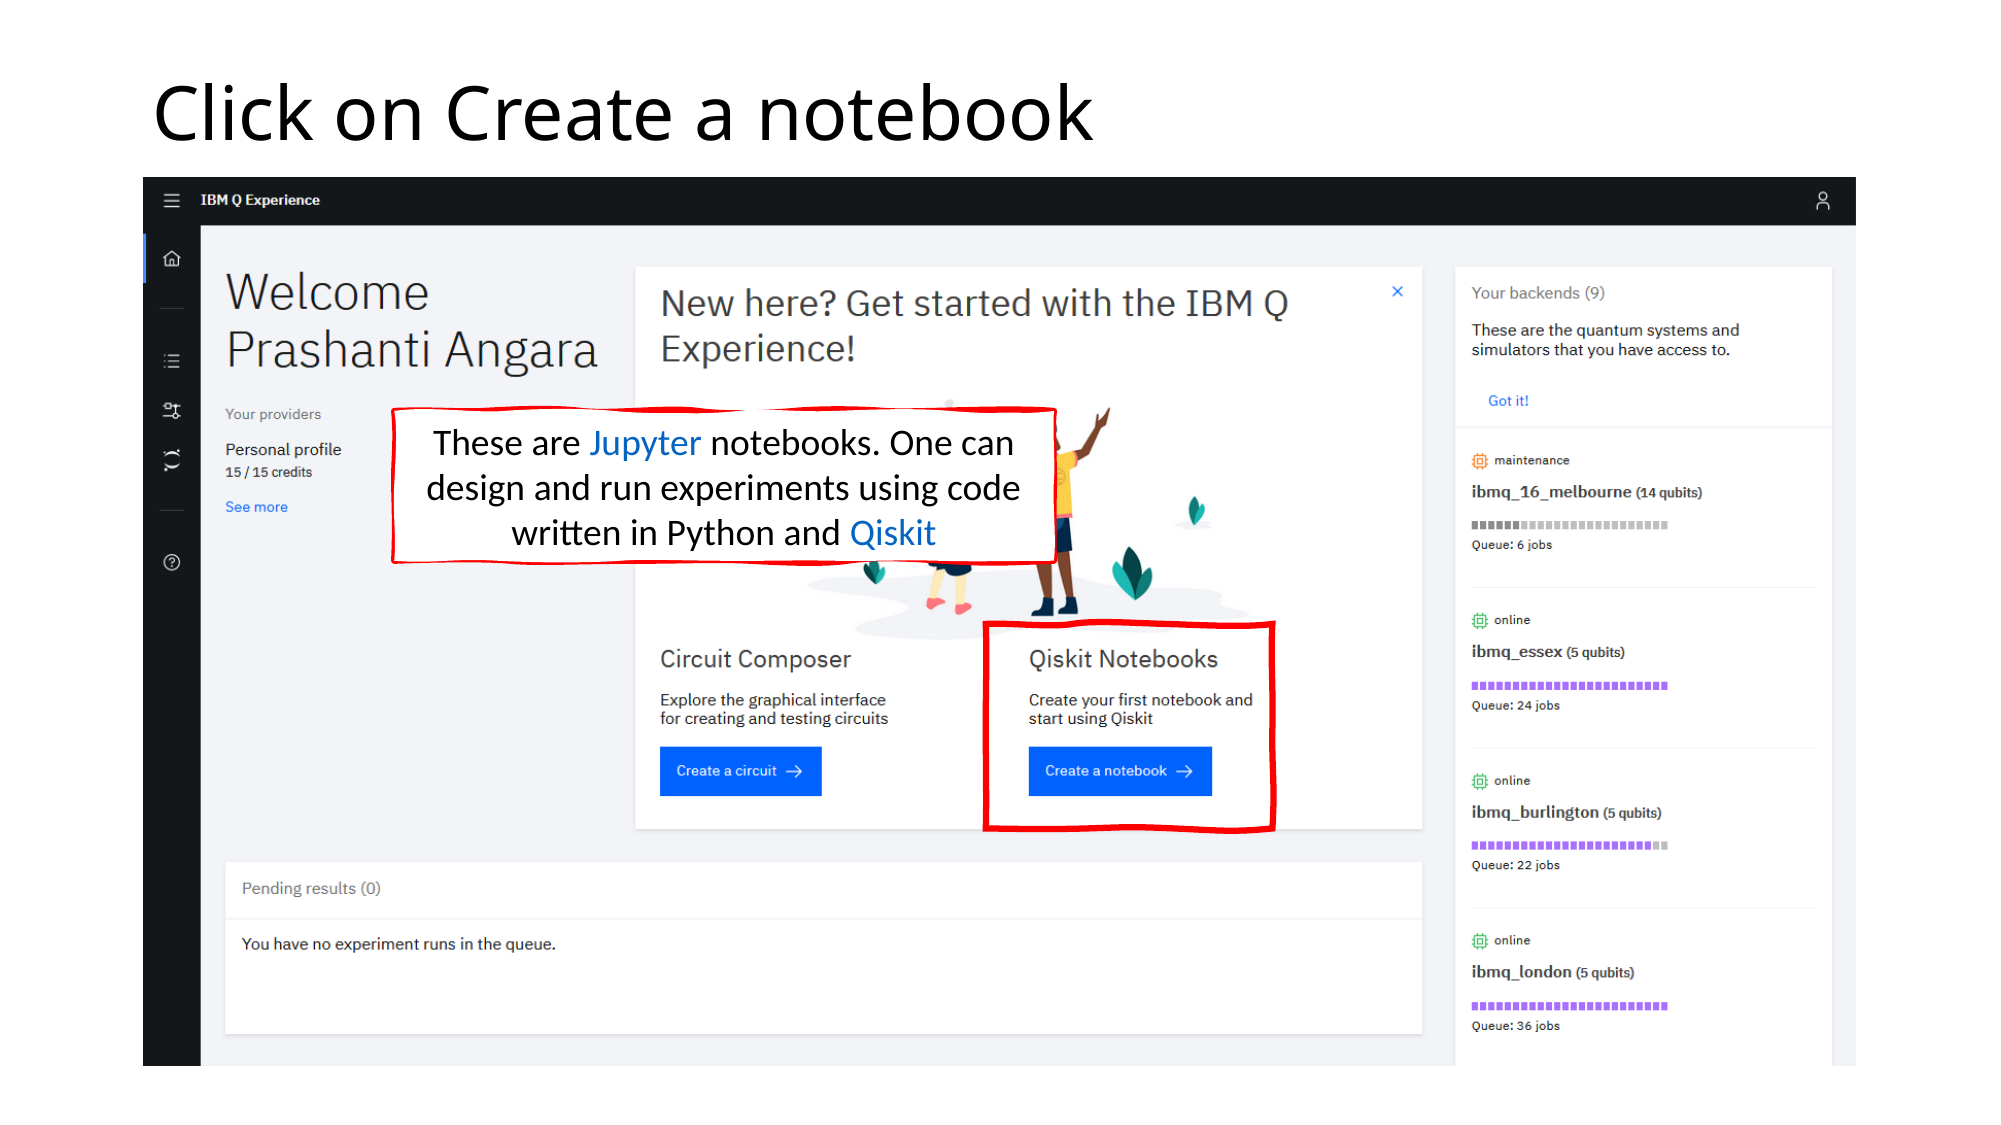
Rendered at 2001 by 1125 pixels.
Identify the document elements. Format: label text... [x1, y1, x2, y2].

title Click on Create a notebook [137, 59, 1863, 173]
picture [143, 177, 1857, 1066]
